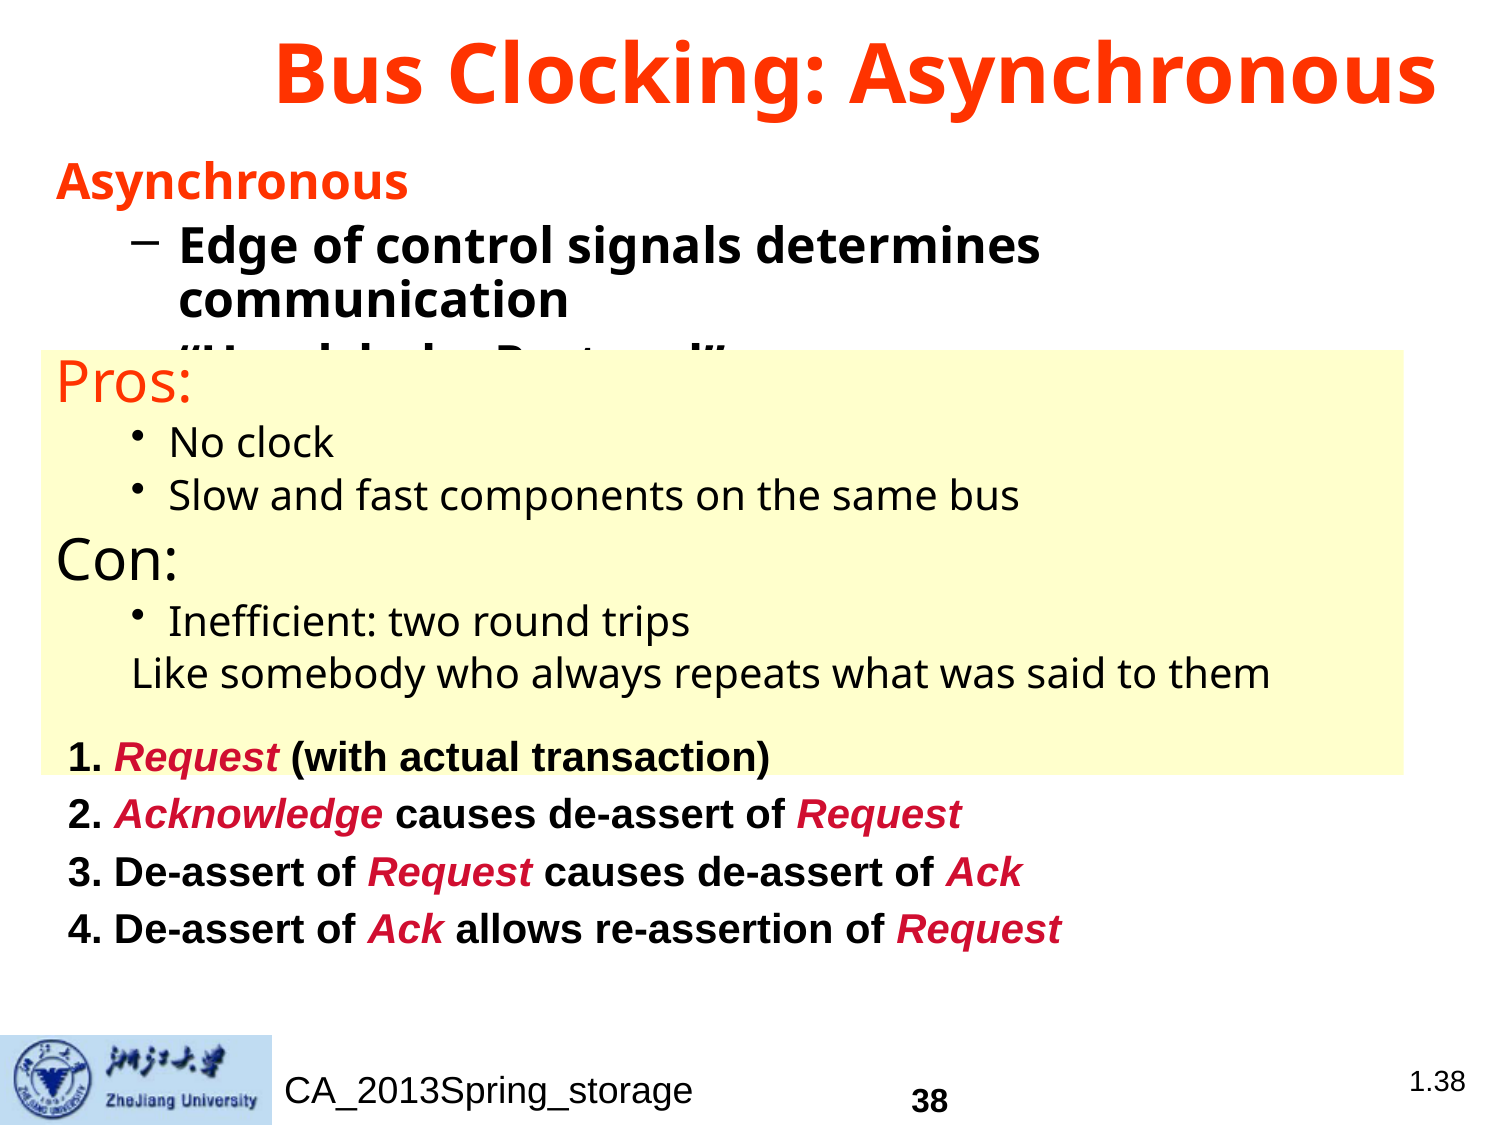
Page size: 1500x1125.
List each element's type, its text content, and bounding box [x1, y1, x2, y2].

text_box Pros: No clock Slow and fast components on the same bus Con: Inefficient: two round trips Like somebody who always repeats what was said to them [41, 350, 1404, 775]
list Asynchronous Edge of control signals determines communication “Handshake Protocol” [41, 148, 1454, 349]
picture [224, 412, 1366, 768]
text_box 1. Request (with actual transaction) 2. Acknowledge causes de-assert of Request 3. De-assert of Request causes de-assert of Ack 4. De-assert of Ack allows re-assertion of Request [53, 727, 1429, 991]
picture [0, 1035, 272, 1125]
title Bus Clocking: Asynchronous [257, 0, 1500, 141]
